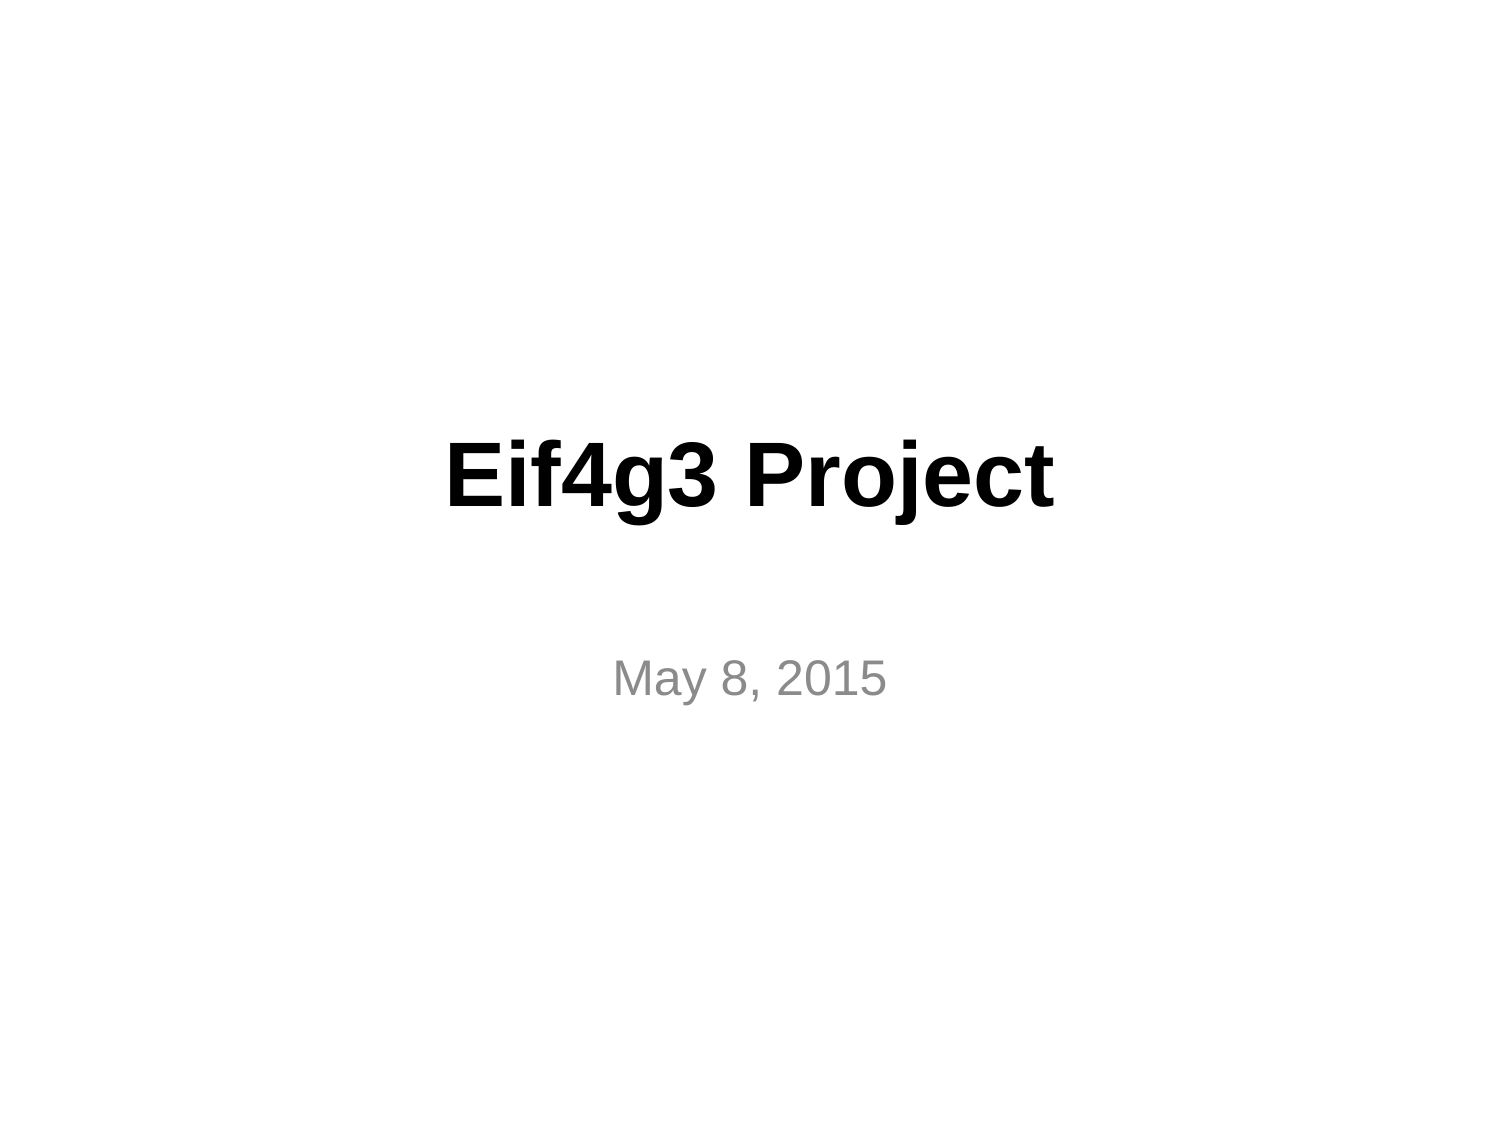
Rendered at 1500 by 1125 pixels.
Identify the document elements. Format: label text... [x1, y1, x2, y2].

title Eif4g3 Project [112, 349, 1388, 591]
subtitle May 8, 2015 [225, 637, 1275, 925]
